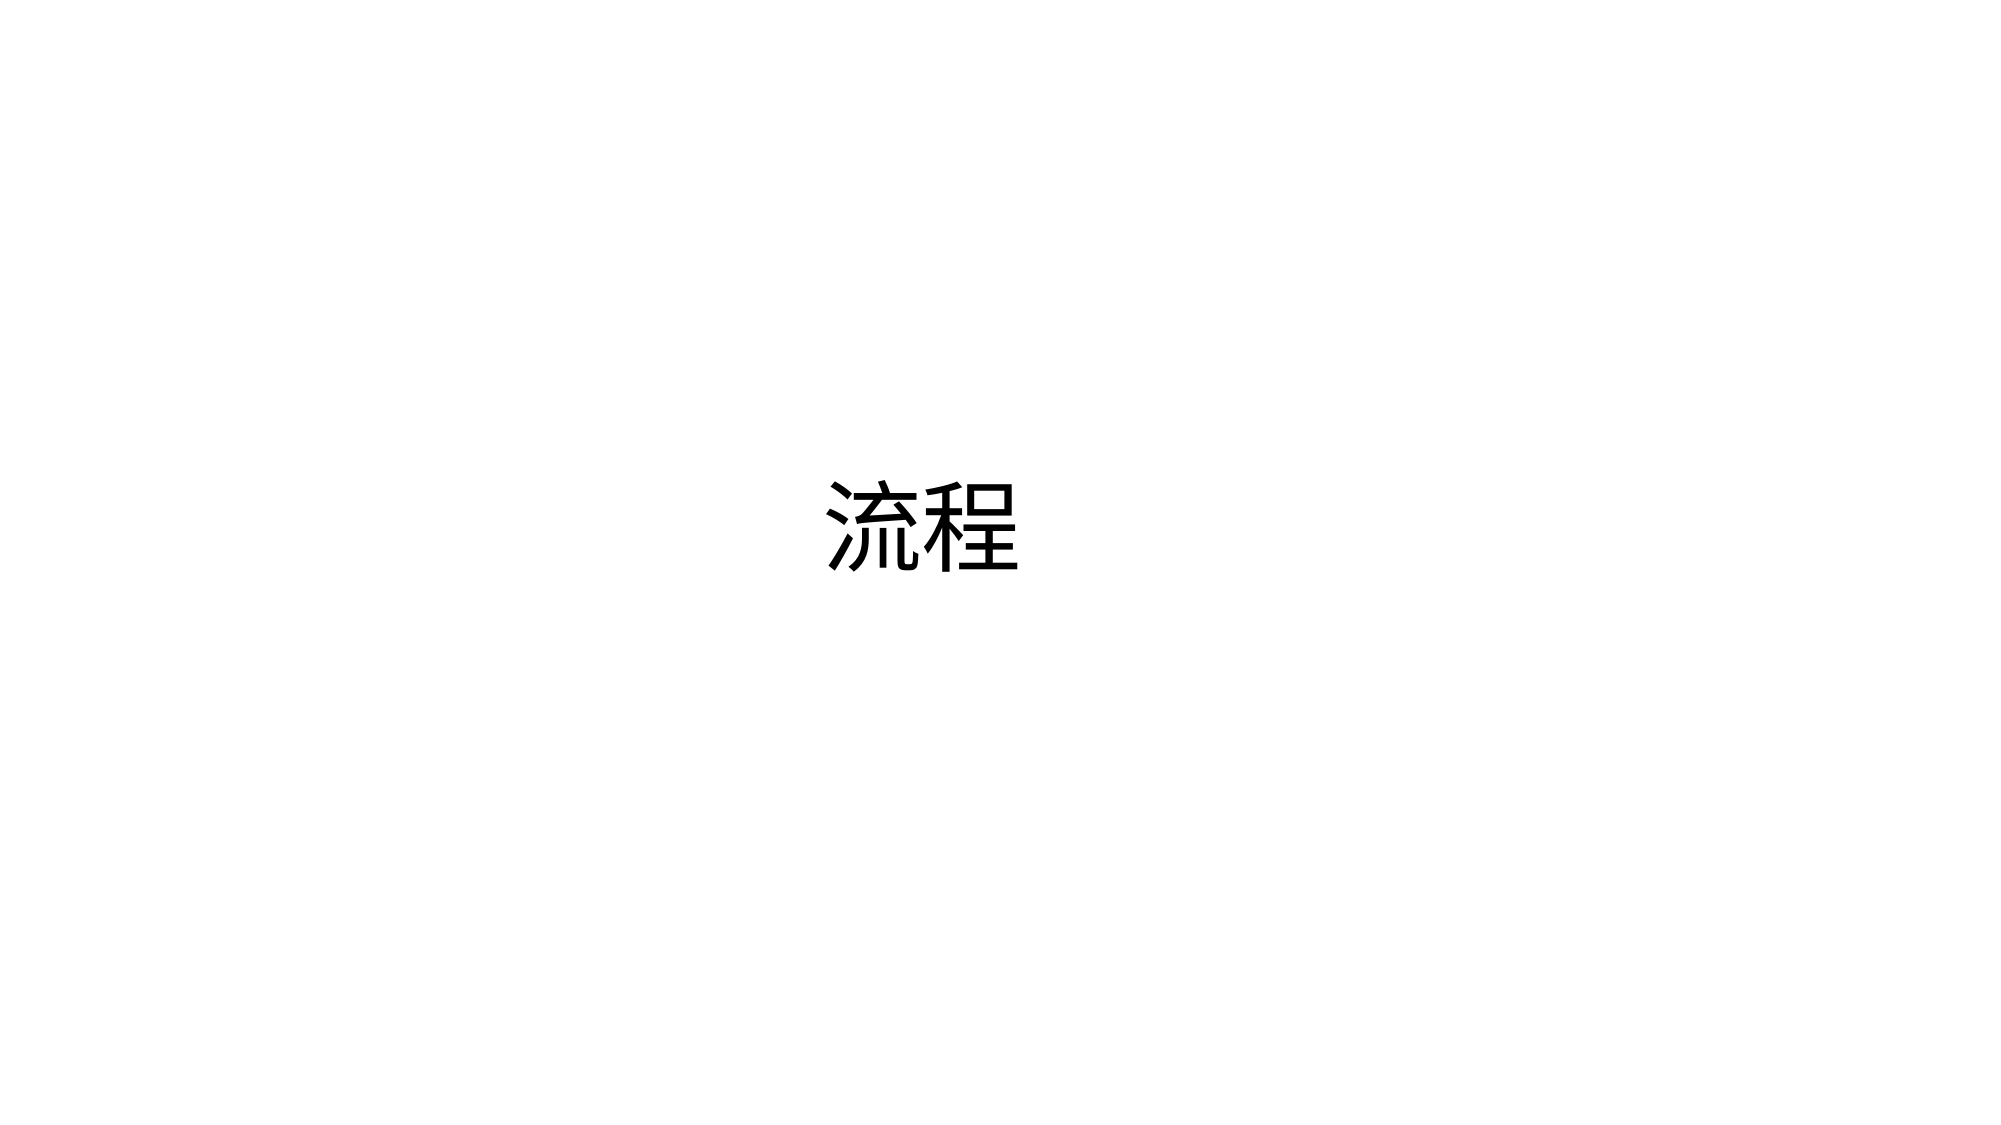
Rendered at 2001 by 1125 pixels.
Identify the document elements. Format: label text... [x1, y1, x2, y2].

text_box 流程 [807, 456, 1038, 592]
